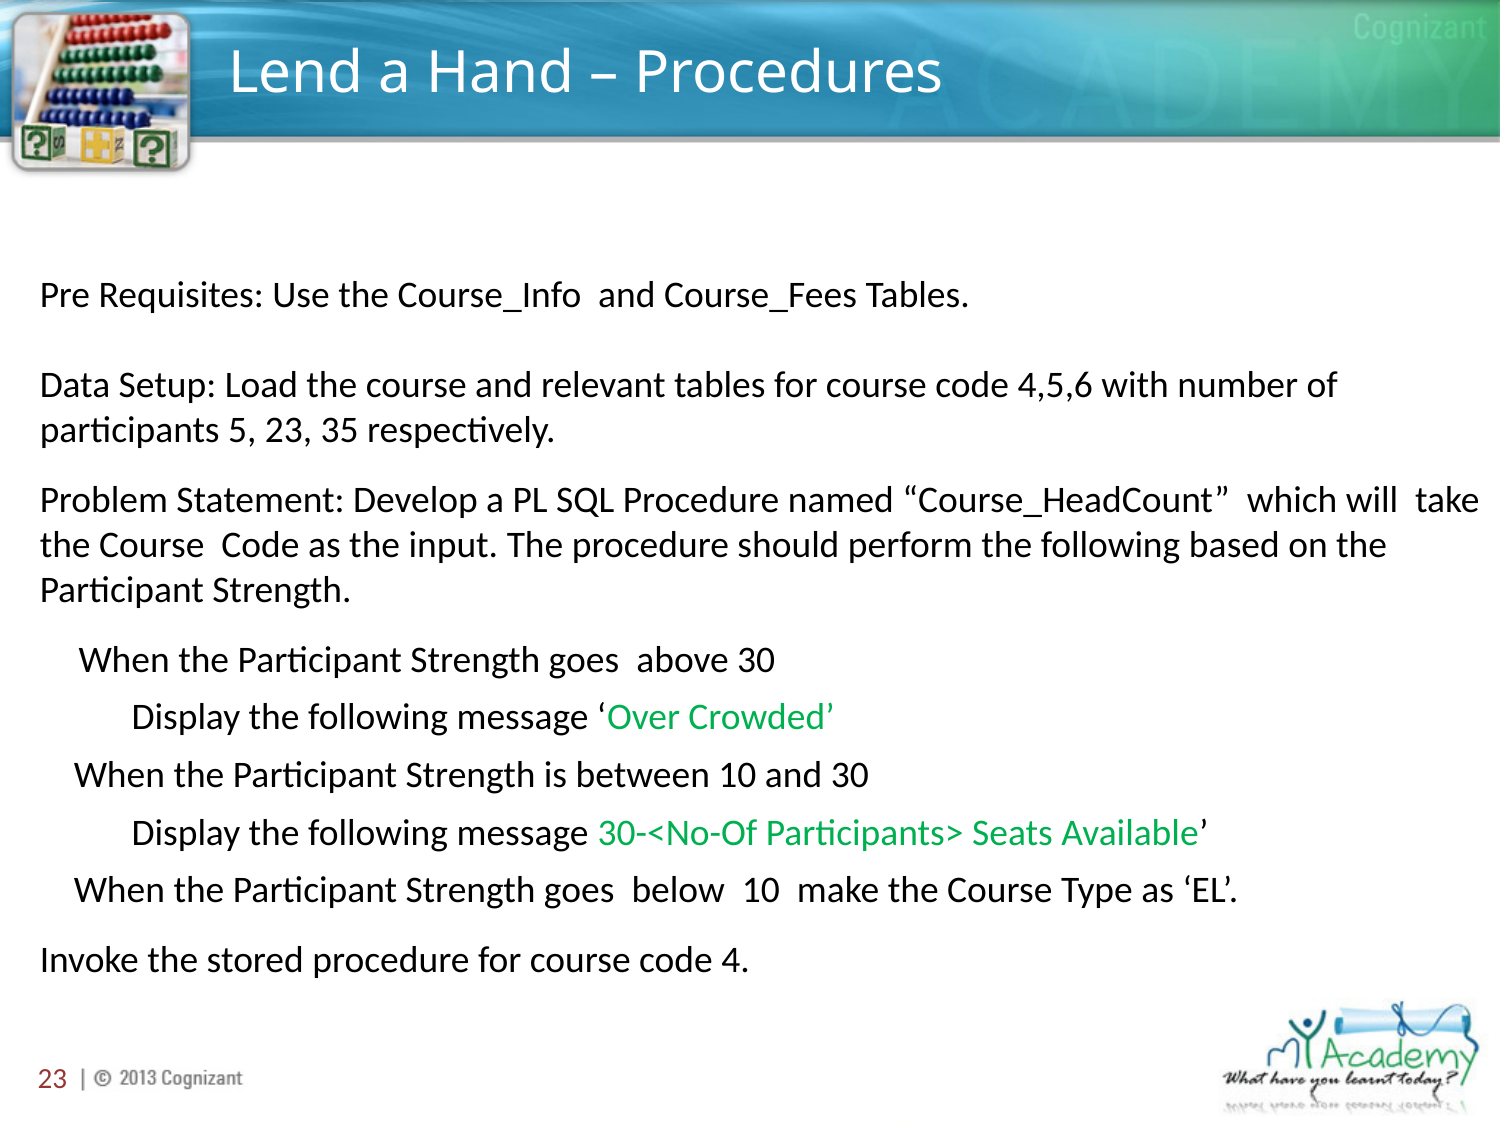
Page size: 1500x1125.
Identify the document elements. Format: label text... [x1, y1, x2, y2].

picture [0, 0, 1500, 1125]
text_box Pre Requisites: Use the Course_Info and Course_Fees Tables. Data Setup: Load the course and relevant tables for course code 4,5,6 with number of participants 5, 23, 35 respectively. Problem Statement: Develop a PL SQL Procedure named “Course_HeadCount” which will take the Course Code as the input. The procedure should perform the following based on the Participant Strength. When the Participant Strength goes above 30 Display the following message ‘Over Crowded’ When the Participant Strength is between 10 and 30 Display the following message 30-<No-Of Participants> Seats Available’ When the Participant Strength goes below 10 make the Course Type as ‘EL’. Invoke the stored procedure for course code 4. [24, 262, 1500, 988]
title Lend a Hand – Procedures [213, 0, 1500, 163]
slide_number 23 [22, 1052, 98, 1098]
